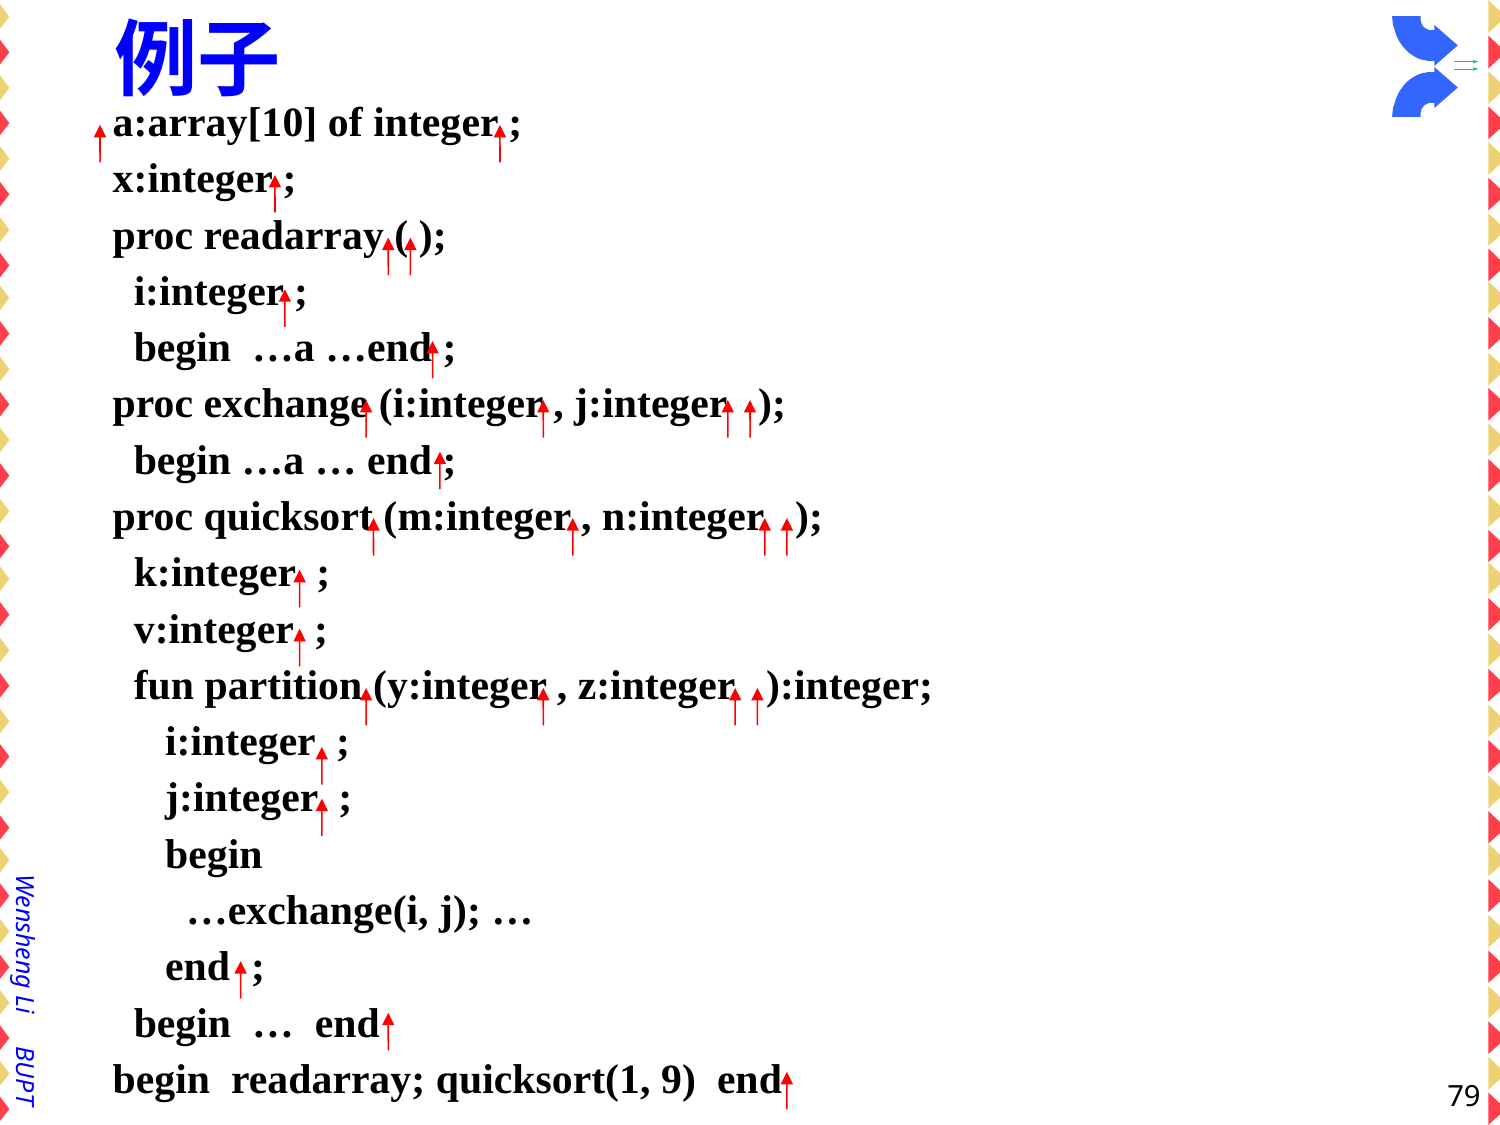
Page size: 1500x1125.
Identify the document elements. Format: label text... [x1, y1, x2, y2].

text_box [721, 400, 734, 438]
text_box [359, 400, 373, 438]
text_box [367, 518, 380, 556]
text_box 例子 [99, 12, 525, 87]
text_box [93, 124, 107, 163]
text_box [1391, 15, 1479, 118]
text_box [278, 289, 292, 327]
text_box [404, 237, 417, 276]
text_box [743, 400, 757, 438]
text_box [268, 174, 282, 213]
text_box [537, 400, 550, 438]
text_box [359, 687, 373, 726]
text_box [293, 628, 306, 667]
text_box [426, 340, 439, 379]
text_box [234, 961, 247, 999]
text_box [315, 798, 328, 837]
text_box [433, 451, 447, 490]
text_box [751, 687, 764, 726]
text_box [780, 518, 794, 556]
text_box [315, 747, 328, 785]
text_box [493, 124, 507, 163]
text_box a:array[10] of integer ; x:integer ; proc readarray ( ); i:integer ; begin …a …end ; proc exchange (i:integer , j:integer ); begin …a … end ; proc quicksort (m:integer , n:integer ); k:integer ; v:integer ; fun partition (y:integer , z:integer ):integer; i:integer ; j:integer ; begin …exchange(i, j); … end ; begin … end begin readarray; quicksort(1, 9) end [87, 87, 1267, 1100]
text_box [758, 518, 771, 556]
text_box [382, 1012, 395, 1051]
text_box [566, 518, 579, 556]
slide_number 79 [1370, 1069, 1496, 1124]
text_box [780, 1071, 794, 1110]
text_box [728, 687, 742, 726]
text_box [537, 687, 550, 726]
text_box [293, 569, 306, 608]
text_box [382, 237, 395, 276]
